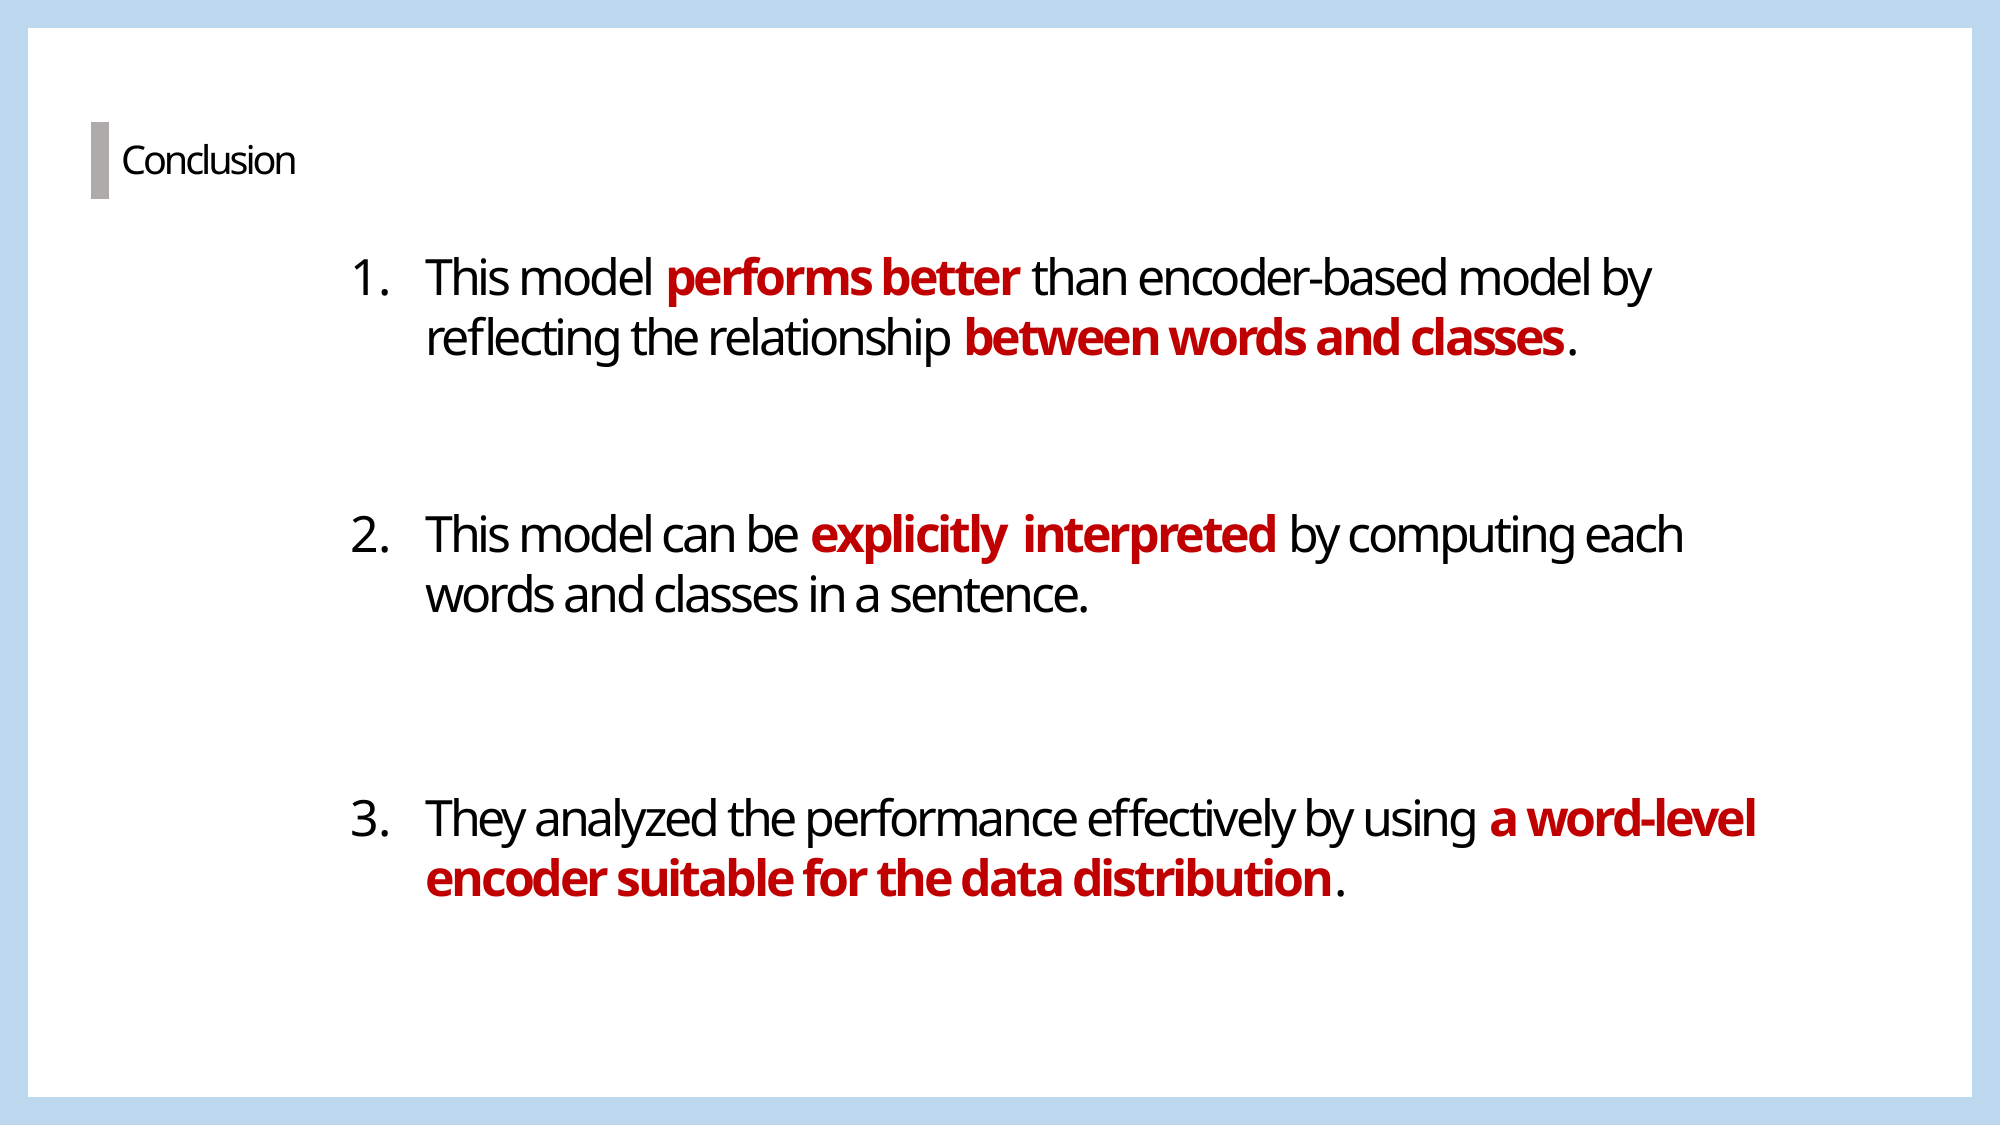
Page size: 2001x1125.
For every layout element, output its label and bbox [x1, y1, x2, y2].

text_box [0, 0, 2000, 1125]
